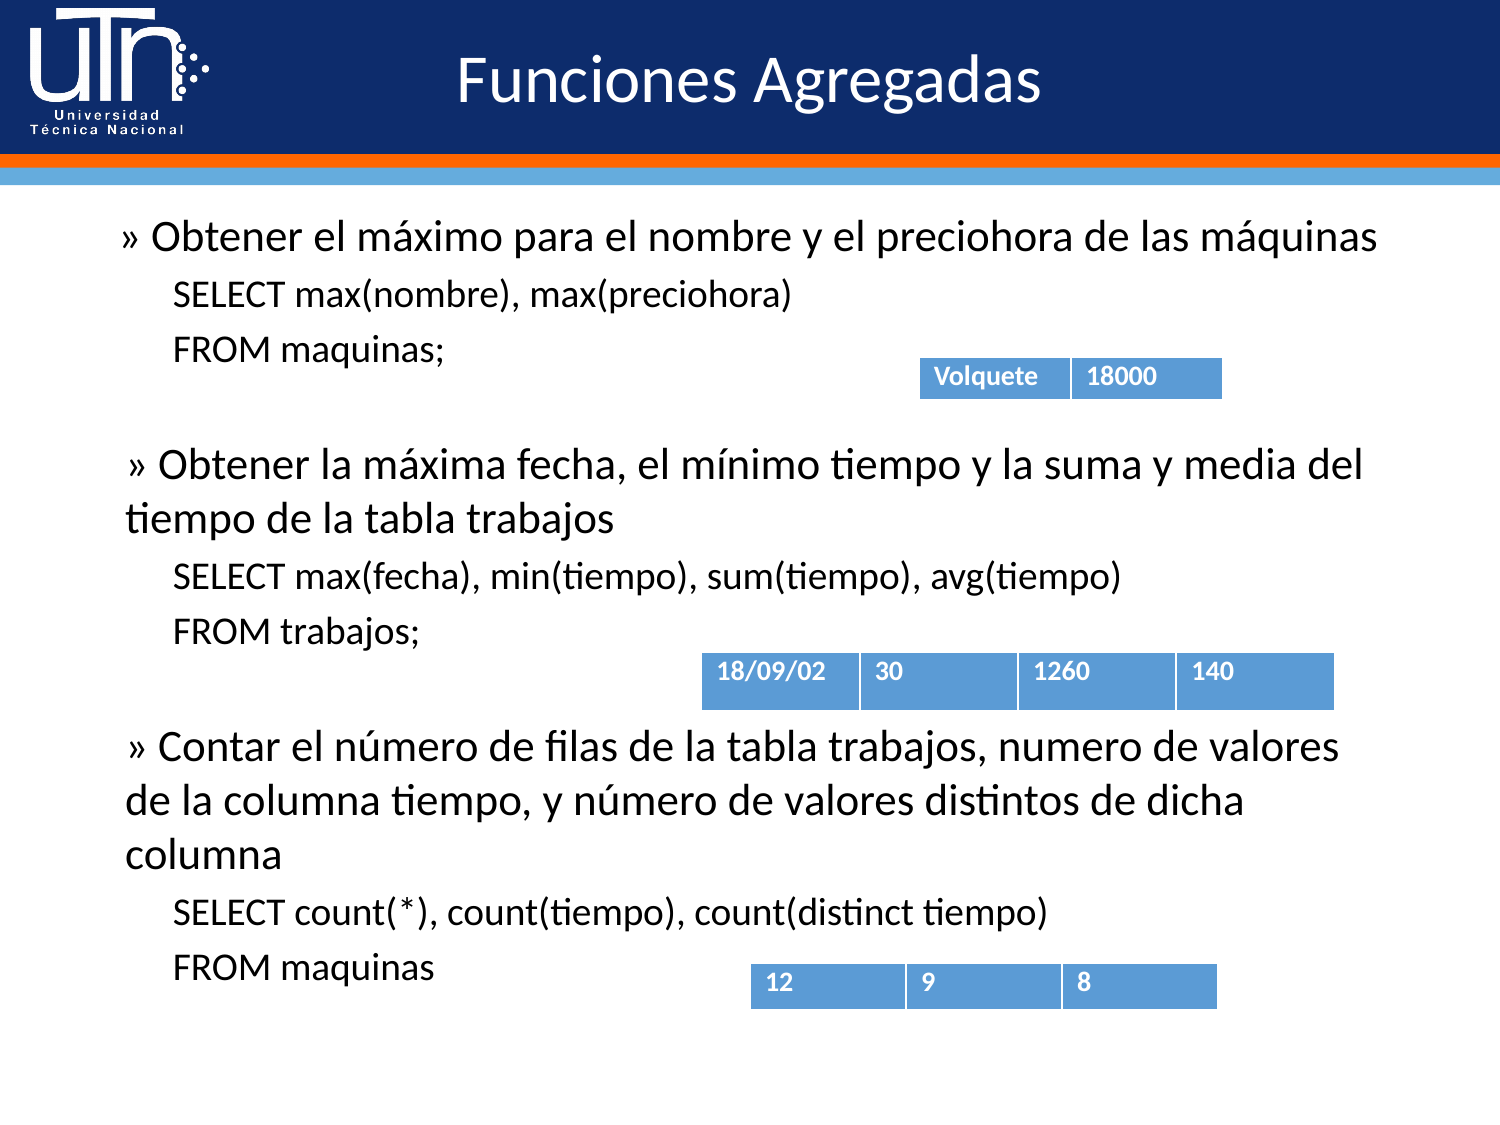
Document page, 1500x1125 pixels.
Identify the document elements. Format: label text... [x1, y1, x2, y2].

table_header 8 [1063, 964, 1217, 1009]
table_header 9 [907, 964, 1061, 1009]
list » Obtener el máximo para el nombre y el preciohora de las máquinas SELECT max(nombre), max(preciohora) FROM maquinas; » Obtener la máxima fecha, el mínimo tiempo y la suma y media del tiempo de la tabla trabajos SELECT max(fecha), min(tiempo), sum(tiempo), avg(tiempo) FROM trabajos; » Contar el número de filas de la tabla trabajos, numero de valores de la columna tiempo, y número de valores distintos de dicha columna SELECT count(*), count(tiempo), count(distinct tiempo) FROM maquinas [103, 198, 1397, 1012]
table_header 18000 [1072, 358, 1222, 399]
table_header 140 [1177, 653, 1334, 710]
table_header 1260 [1019, 653, 1175, 710]
table_header 30 [861, 653, 1017, 710]
table_header Volquete [920, 358, 1070, 399]
table_header 12 [751, 964, 905, 1009]
title Funciones Agregadas [0, 0, 1500, 154]
table_header 18/09/02 [702, 653, 859, 710]
